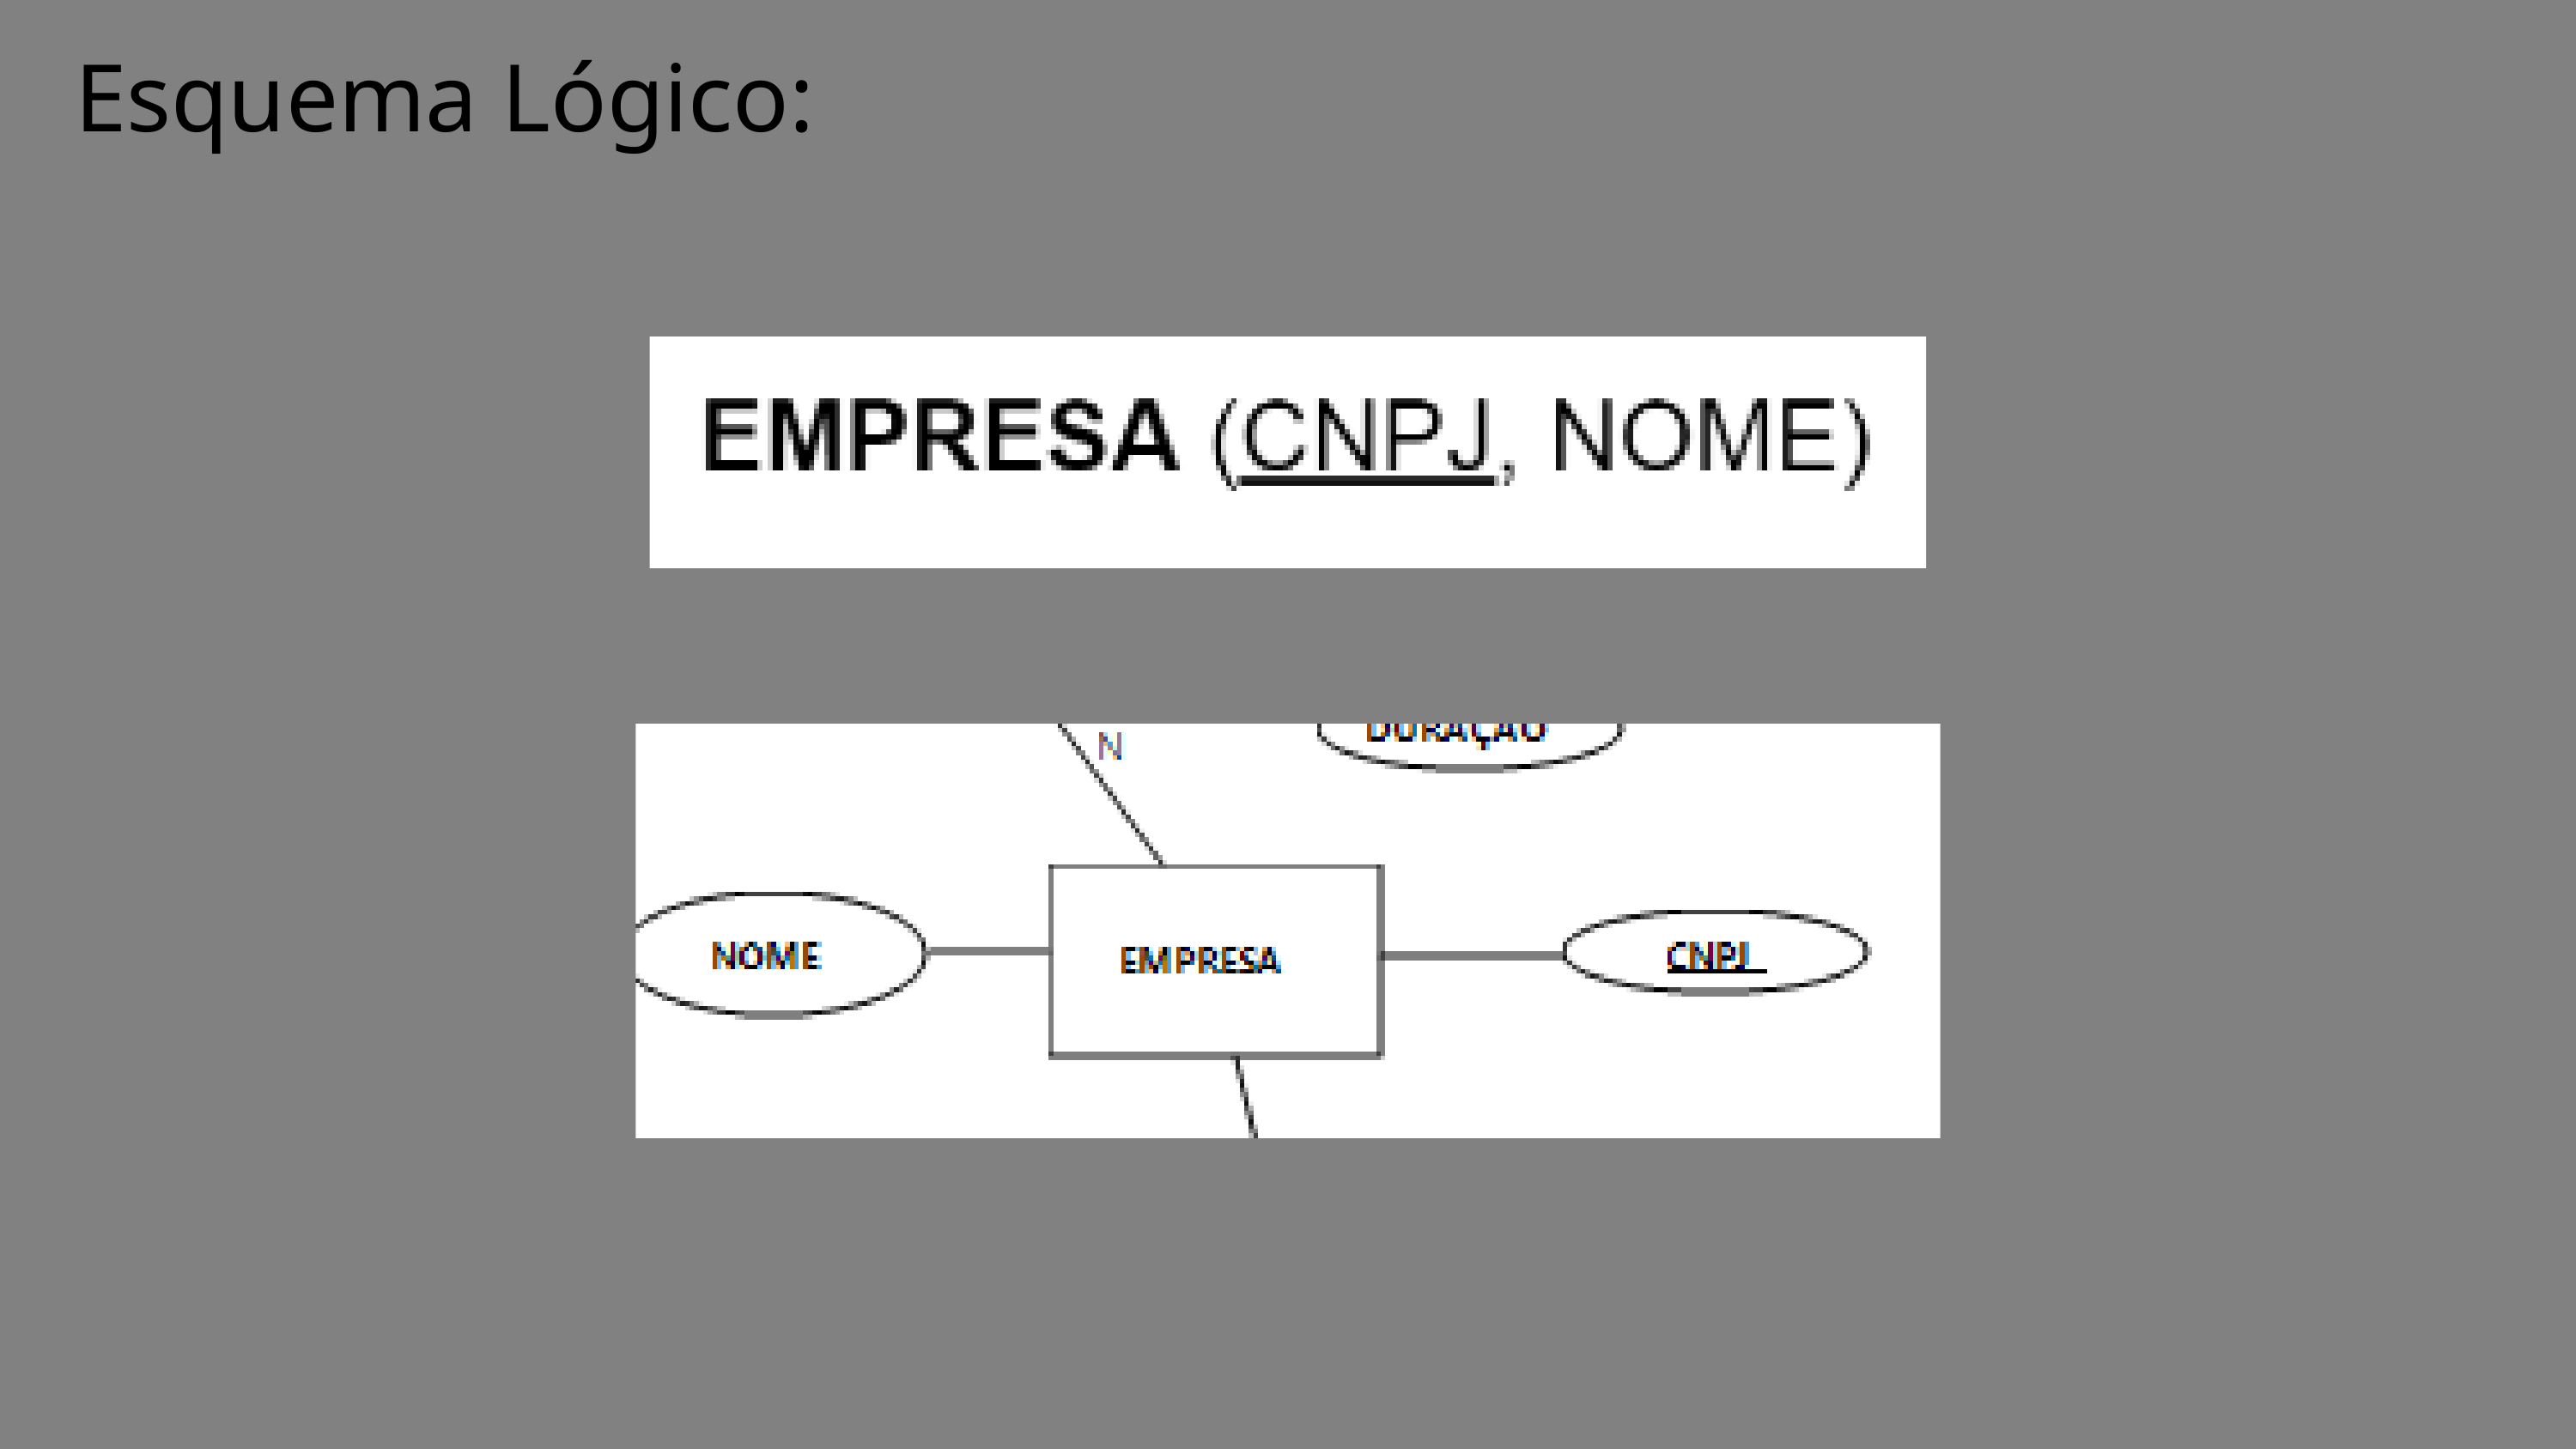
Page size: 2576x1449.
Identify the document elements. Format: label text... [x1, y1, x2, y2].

text_box [635, 724, 1941, 1138]
text_box Esquema Lógico: [59, 20, 830, 151]
text_box [649, 336, 1927, 569]
